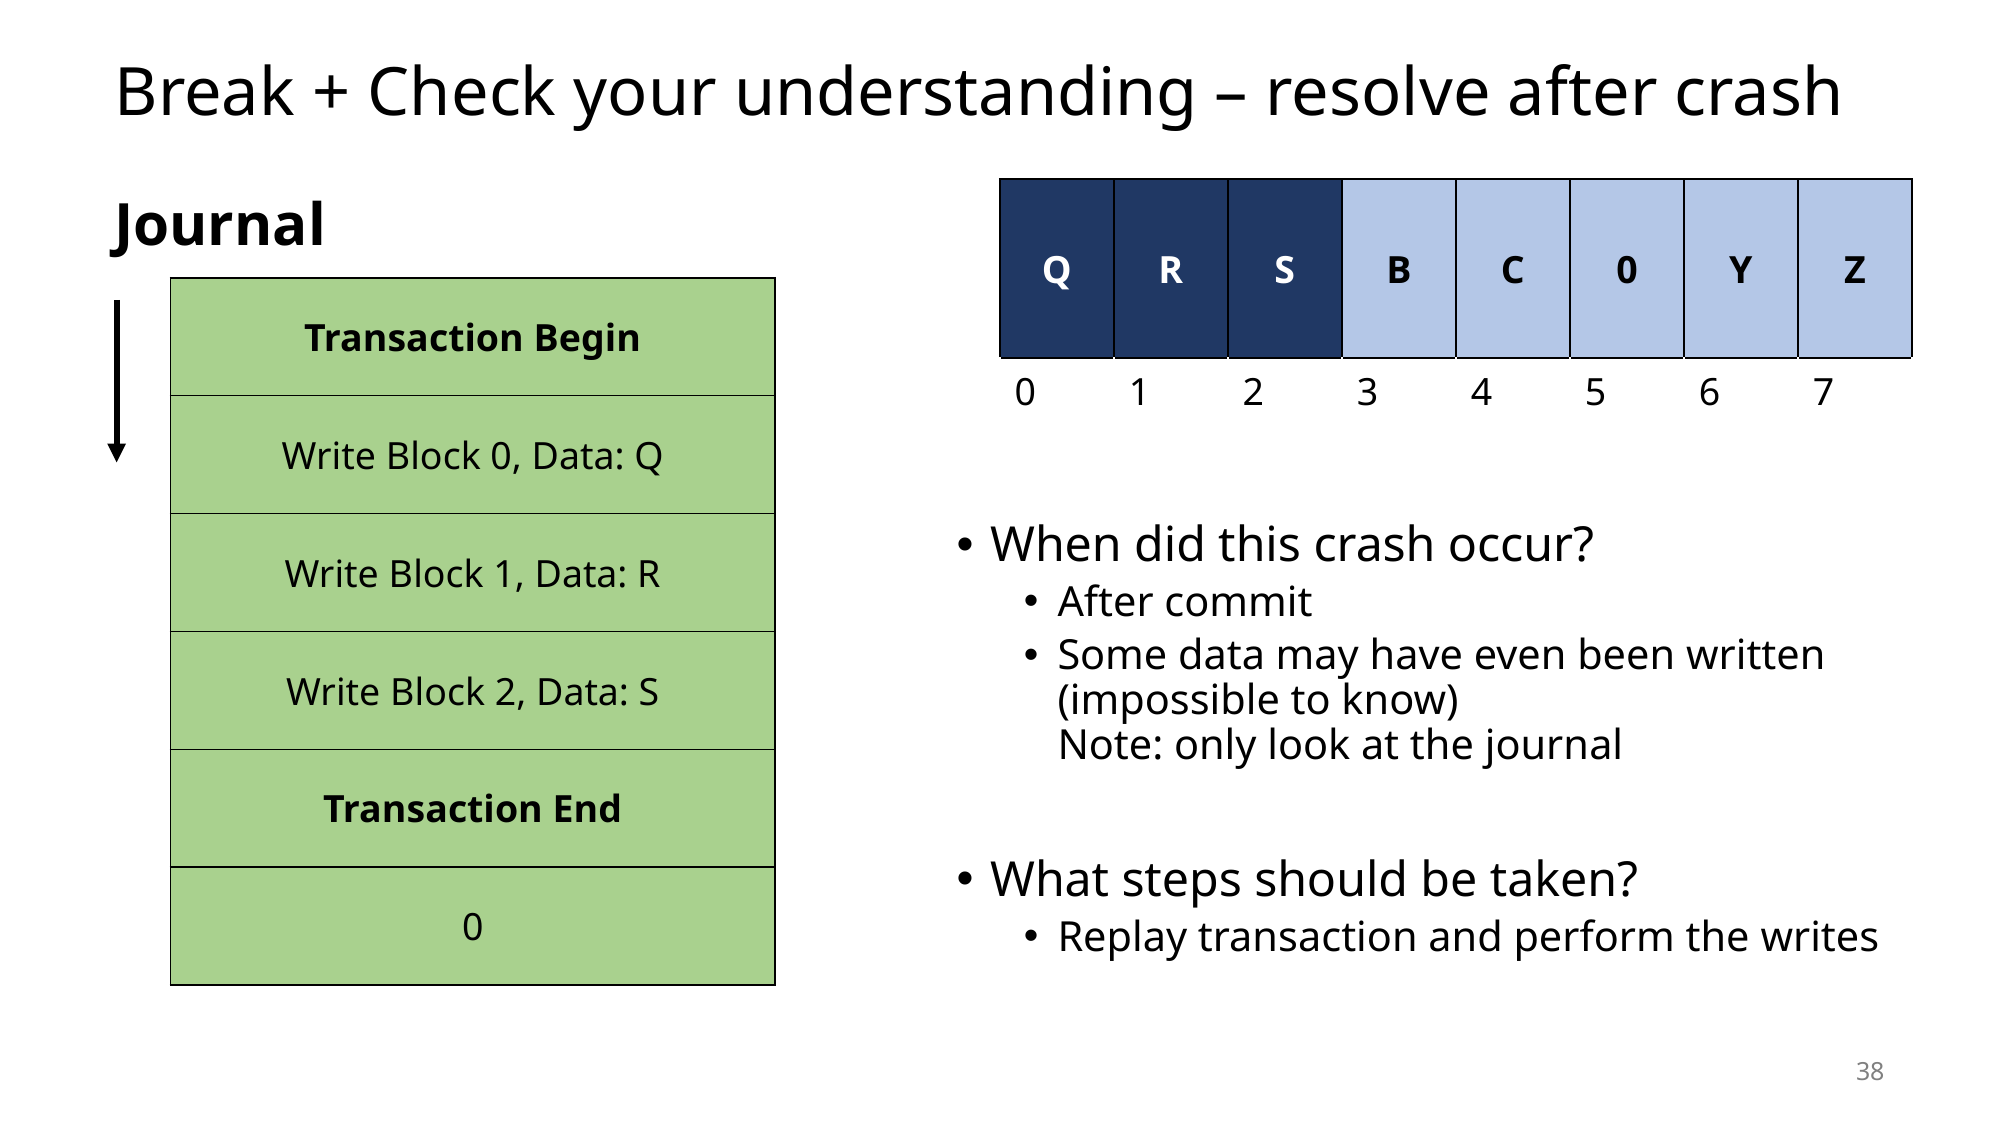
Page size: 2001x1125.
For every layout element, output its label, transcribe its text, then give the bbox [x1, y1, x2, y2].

table_cell Write Block 2, Data: S [171, 632, 774, 749]
table_cell 7 [1799, 359, 1911, 438]
list Journal [99, 187, 963, 1013]
table_cell 4 [1457, 359, 1569, 438]
list When did this crash occur? After commit Some data may have even been written (impossible to know) Note: only look at the journal What steps should be taken? Replay transaction and perform the writes [941, 512, 1901, 1013]
table_cell Write Block 1, Data: R [171, 514, 774, 631]
title Break + Check your understanding – resolve after crash [99, 37, 1900, 150]
table_cell Transaction End [171, 750, 774, 866]
table_cell 3 [1343, 359, 1455, 438]
table_cell 0 [171, 868, 774, 984]
table_header Transaction Begin [171, 279, 774, 395]
table_header 0 [1571, 180, 1683, 357]
table_cell Write Block 0, Data: Q [171, 396, 774, 513]
slide_number 38 [1749, 1042, 1900, 1103]
table_header C [1457, 180, 1569, 357]
table_header Z [1799, 180, 1911, 357]
table_header Q [1001, 180, 1113, 357]
table_header R [1115, 180, 1227, 357]
table_header B [1343, 180, 1455, 357]
table_header S [1229, 180, 1341, 357]
table_cell 0 [1001, 359, 1113, 438]
table_cell 5 [1571, 359, 1683, 438]
table_cell 6 [1685, 359, 1797, 438]
table_cell 2 [1229, 359, 1341, 438]
table_header Y [1685, 180, 1797, 357]
table_cell 1 [1115, 359, 1227, 438]
